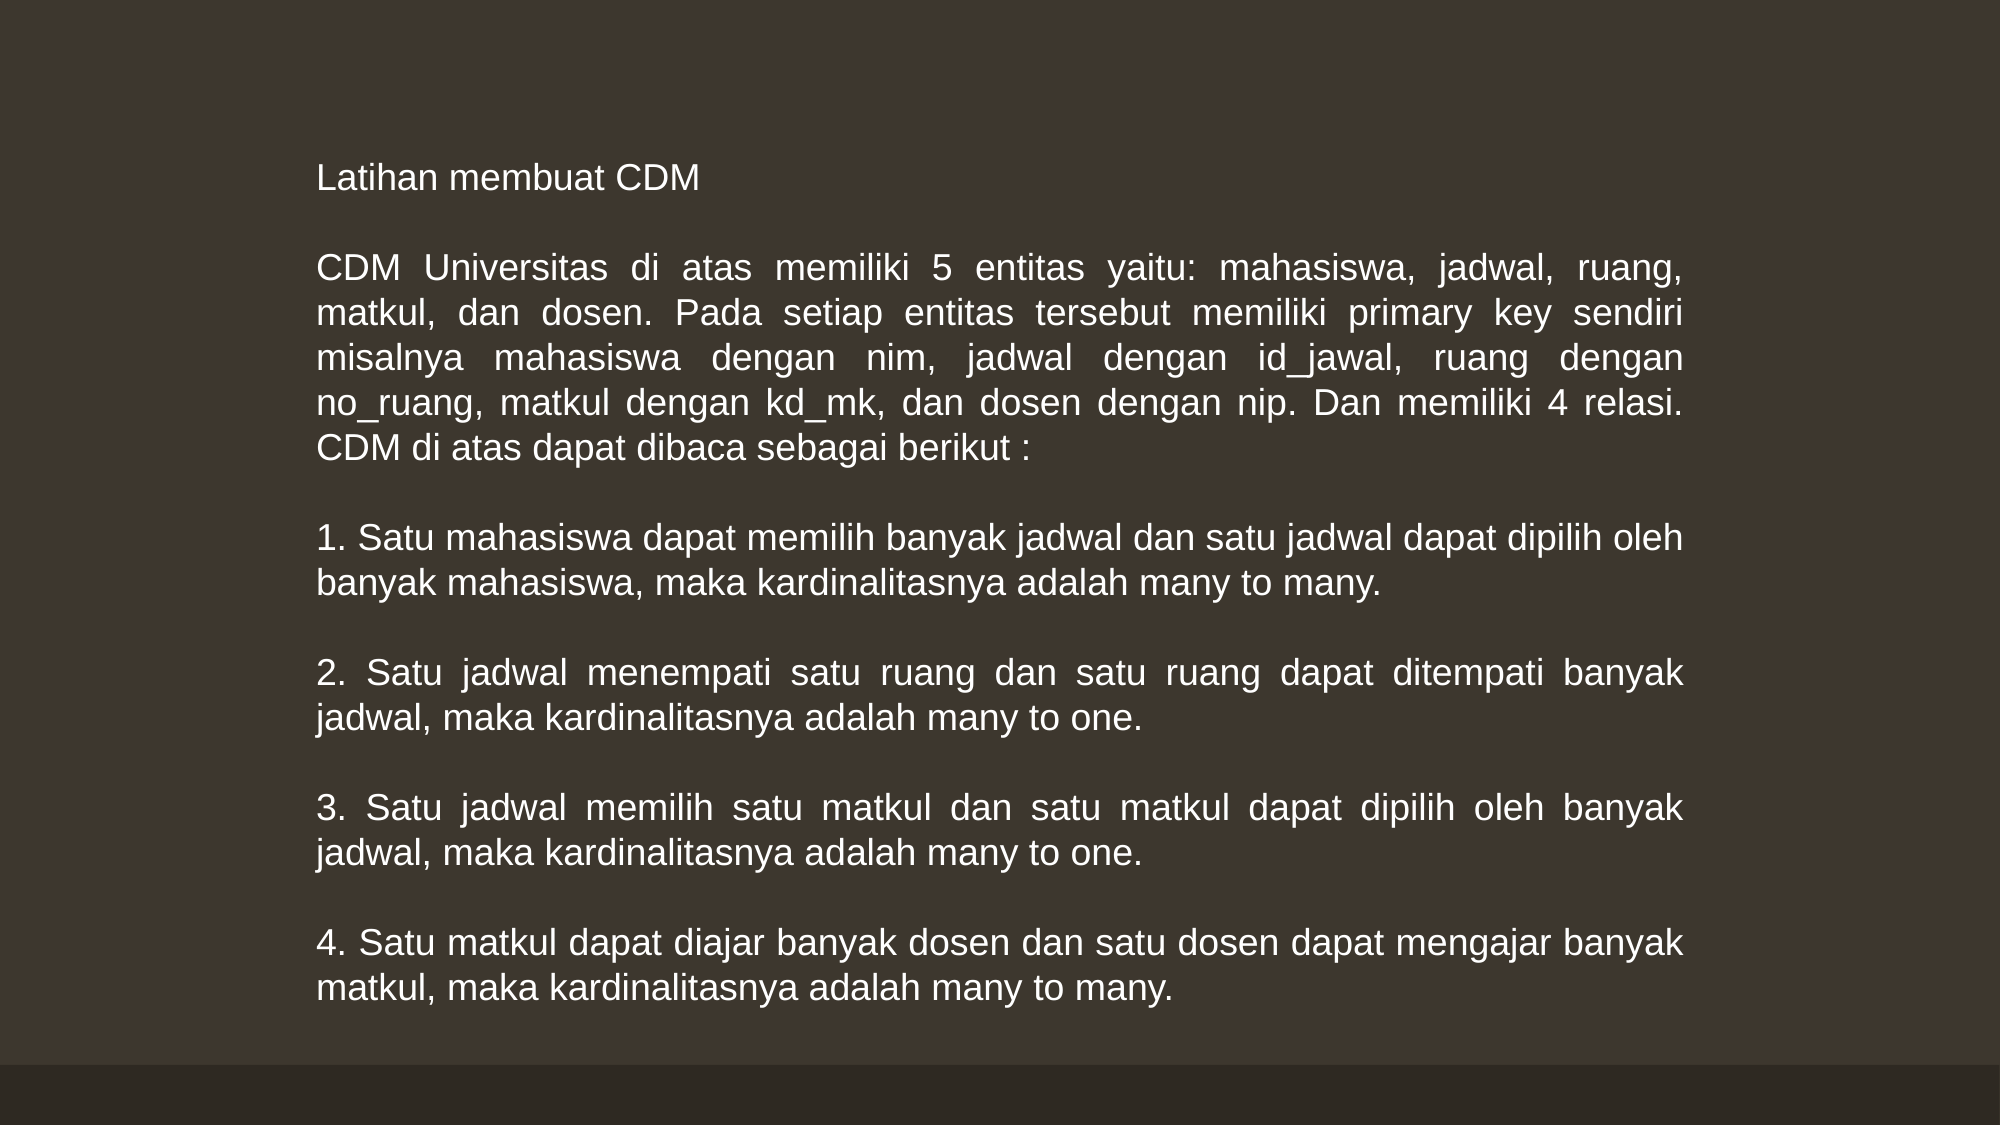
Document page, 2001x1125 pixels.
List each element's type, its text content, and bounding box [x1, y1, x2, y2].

text_box Latihan membuat CDM CDM Universitas di atas memiliki 5 entitas yaitu: mahasiswa, jadwal, ruang, matkul, dan dosen. Pada setiap entitas tersebut memiliki primary key sendiri misalnya mahasiswa dengan nim, jadwal dengan id_jawal, ruang dengan no_ruang, matkul dengan kd_mk, dan dosen dengan nip. Dan memiliki 4 relasi. CDM di atas dapat dibaca sebagai berikut : 1. Satu mahasiswa dapat memilih banyak jadwal dan satu jadwal dapat dipilih oleh banyak mahasiswa, maka kardinalitasnya adalah many to many. 2. Satu jadwal menempati satu ruang dan satu ruang dapat ditempati banyak jadwal, maka kardinalitasnya adalah many to one. 3. Satu jadwal memilih satu matkul dan satu matkul dapat dipilih oleh banyak jadwal, maka kardinalitasnya adalah many to one. 4. Satu matkul dapat diajar banyak dosen dan satu dosen dapat mengajar banyak matkul, maka kardinalitasnya adalah many to many. [301, 145, 1699, 1016]
